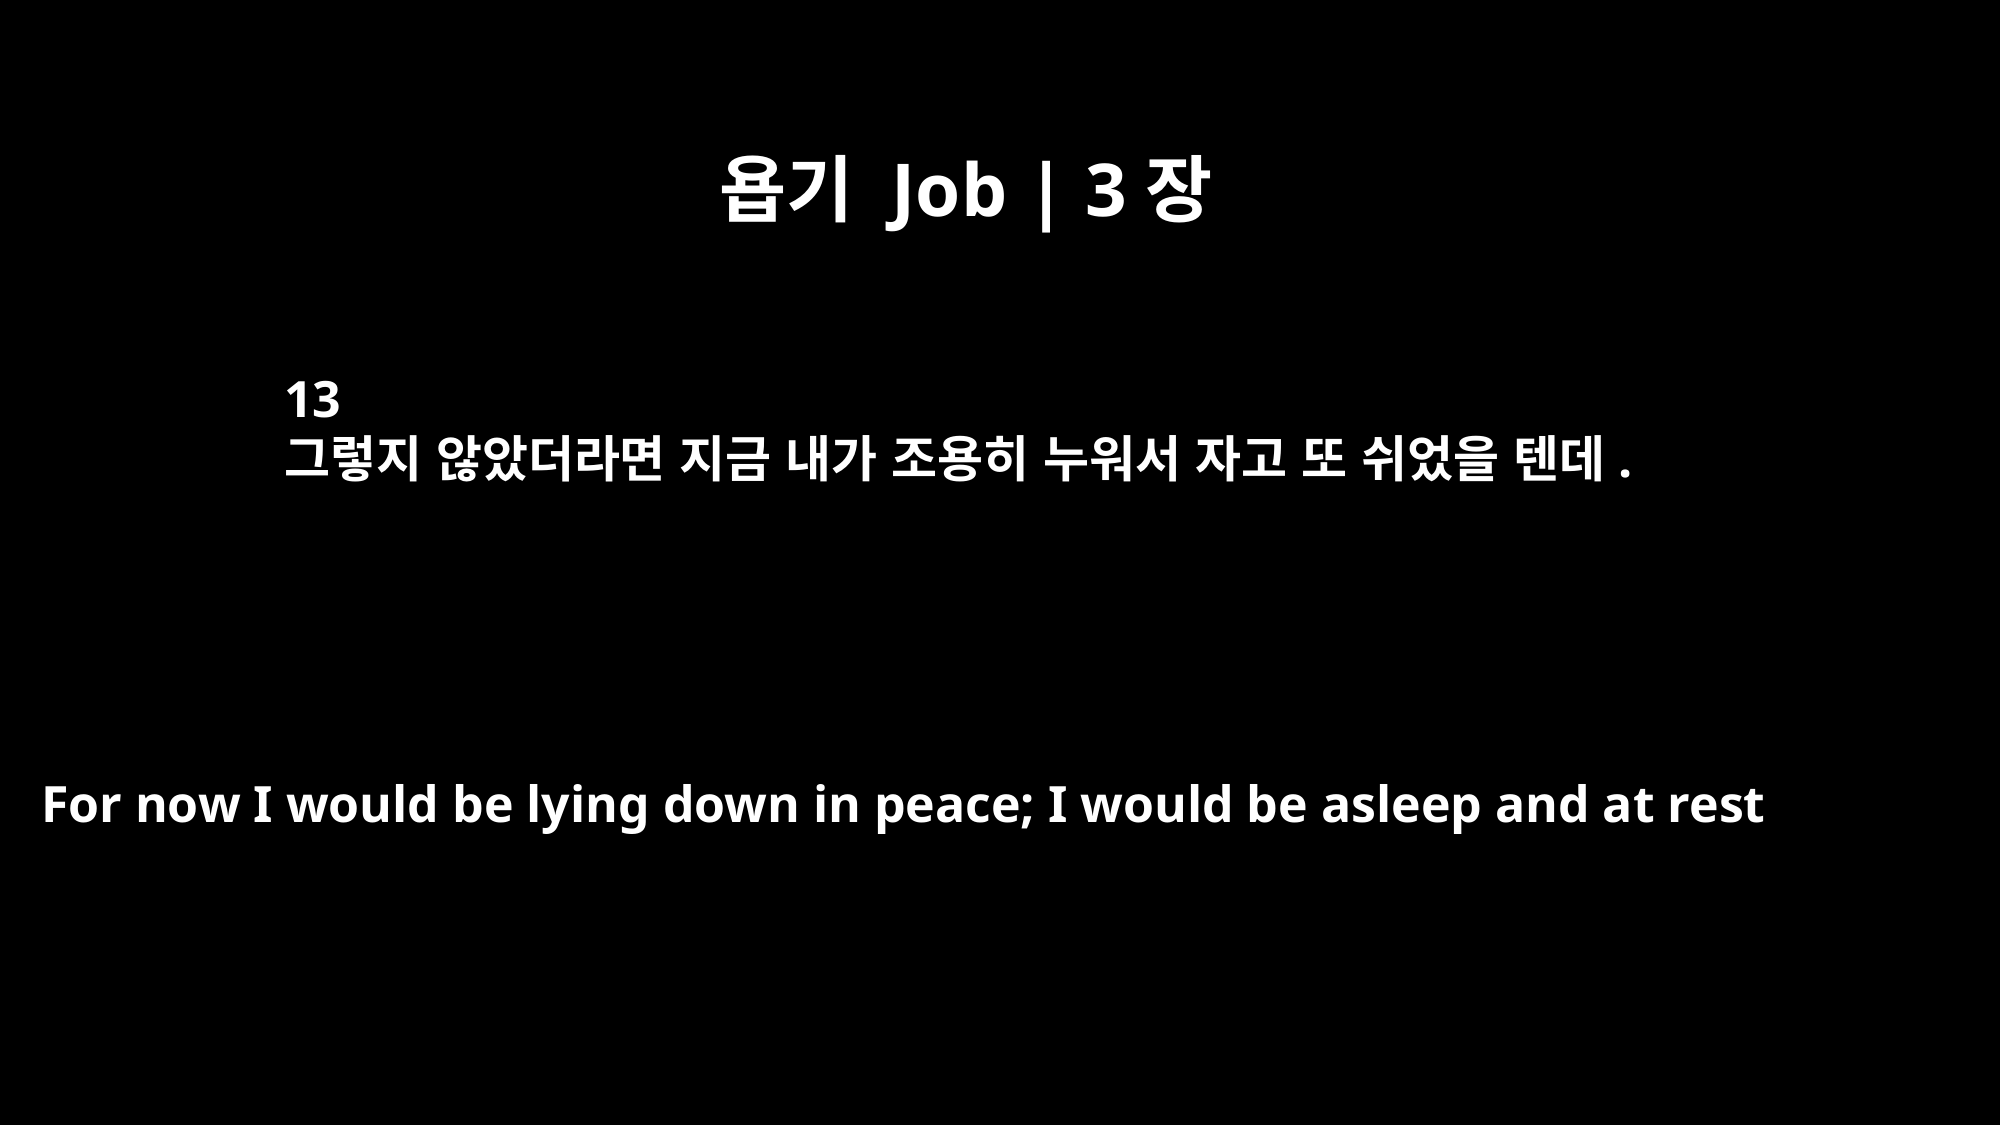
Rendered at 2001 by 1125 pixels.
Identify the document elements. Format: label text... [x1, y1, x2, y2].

text_box 13 그렇지 않았더라면 지금 내가 조용히 누워서 자고 또 쉬었을 텐데. [269, 359, 1648, 495]
text_box For now I would be lying down in peace; I would be asleep and at rest [26, 764, 1782, 840]
text_box 욥기 Job | 3장 [704, 136, 1228, 239]
